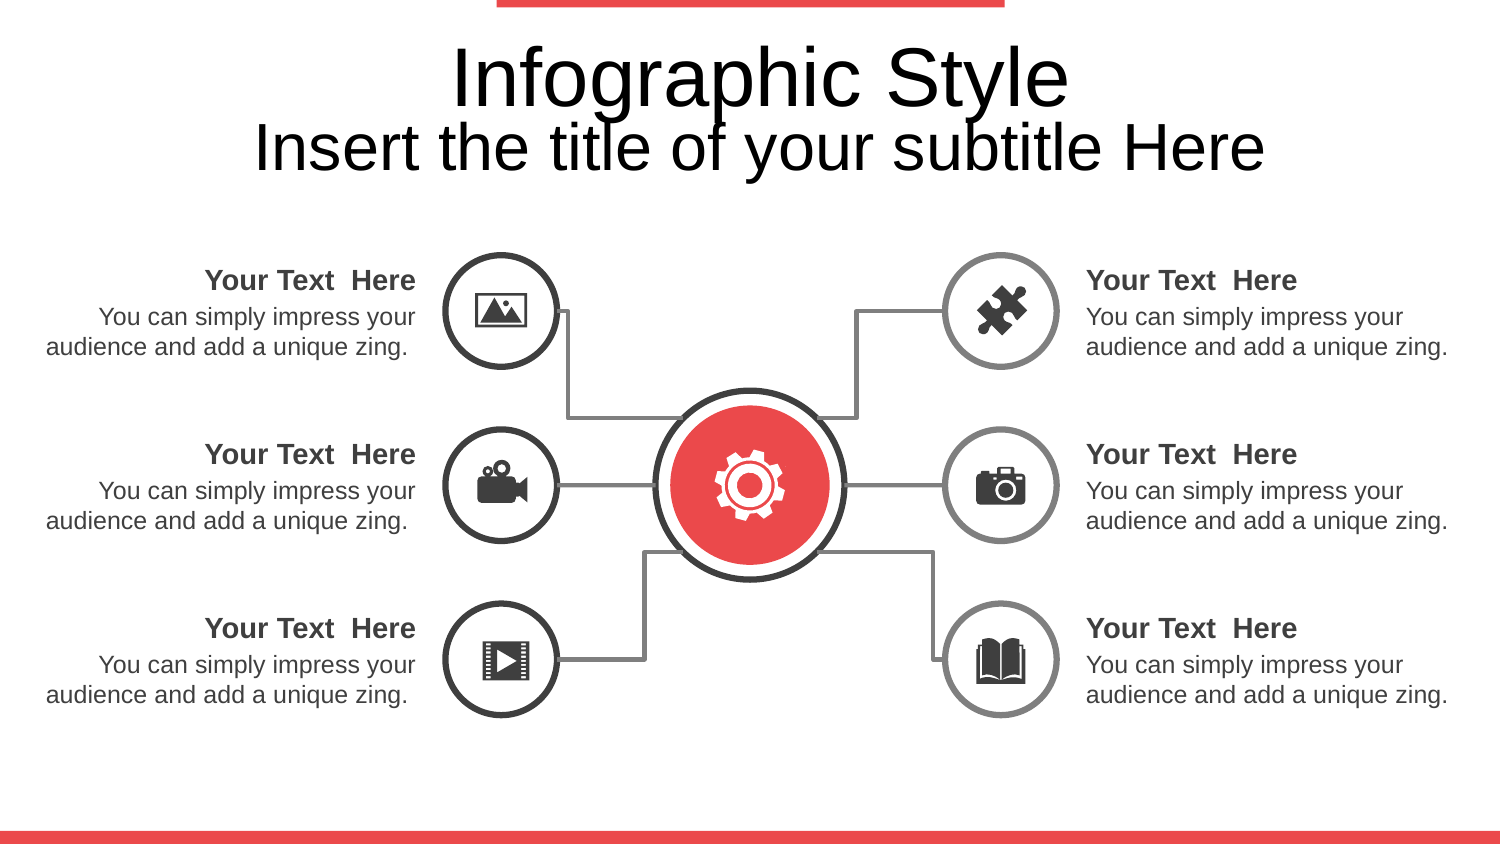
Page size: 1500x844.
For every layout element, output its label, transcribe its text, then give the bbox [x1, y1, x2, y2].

text_box [475, 293, 528, 328]
text_box [655, 390, 845, 580]
text_box [482, 641, 530, 681]
text_box [976, 638, 1026, 684]
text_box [29, 252, 432, 370]
text_box [670, 405, 830, 565]
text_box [1070, 601, 1473, 718]
text_box [445, 429, 557, 542]
subtitle Insert the title of your subtitle Here [67, 120, 1454, 168]
text_box [976, 285, 1028, 336]
text_box [976, 466, 1026, 505]
text_box [477, 459, 528, 503]
text_box [445, 603, 557, 716]
text_box [445, 255, 557, 367]
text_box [1070, 427, 1473, 544]
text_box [566, 542, 674, 669]
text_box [29, 601, 432, 718]
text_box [826, 300, 935, 430]
text_box [945, 429, 1057, 542]
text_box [826, 541, 935, 671]
text_box [714, 449, 785, 521]
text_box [29, 427, 432, 544]
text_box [1070, 252, 1473, 370]
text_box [566, 301, 674, 428]
text_box [945, 255, 1057, 367]
text_box [945, 603, 1057, 716]
title Infographic Style [70, 27, 1451, 119]
